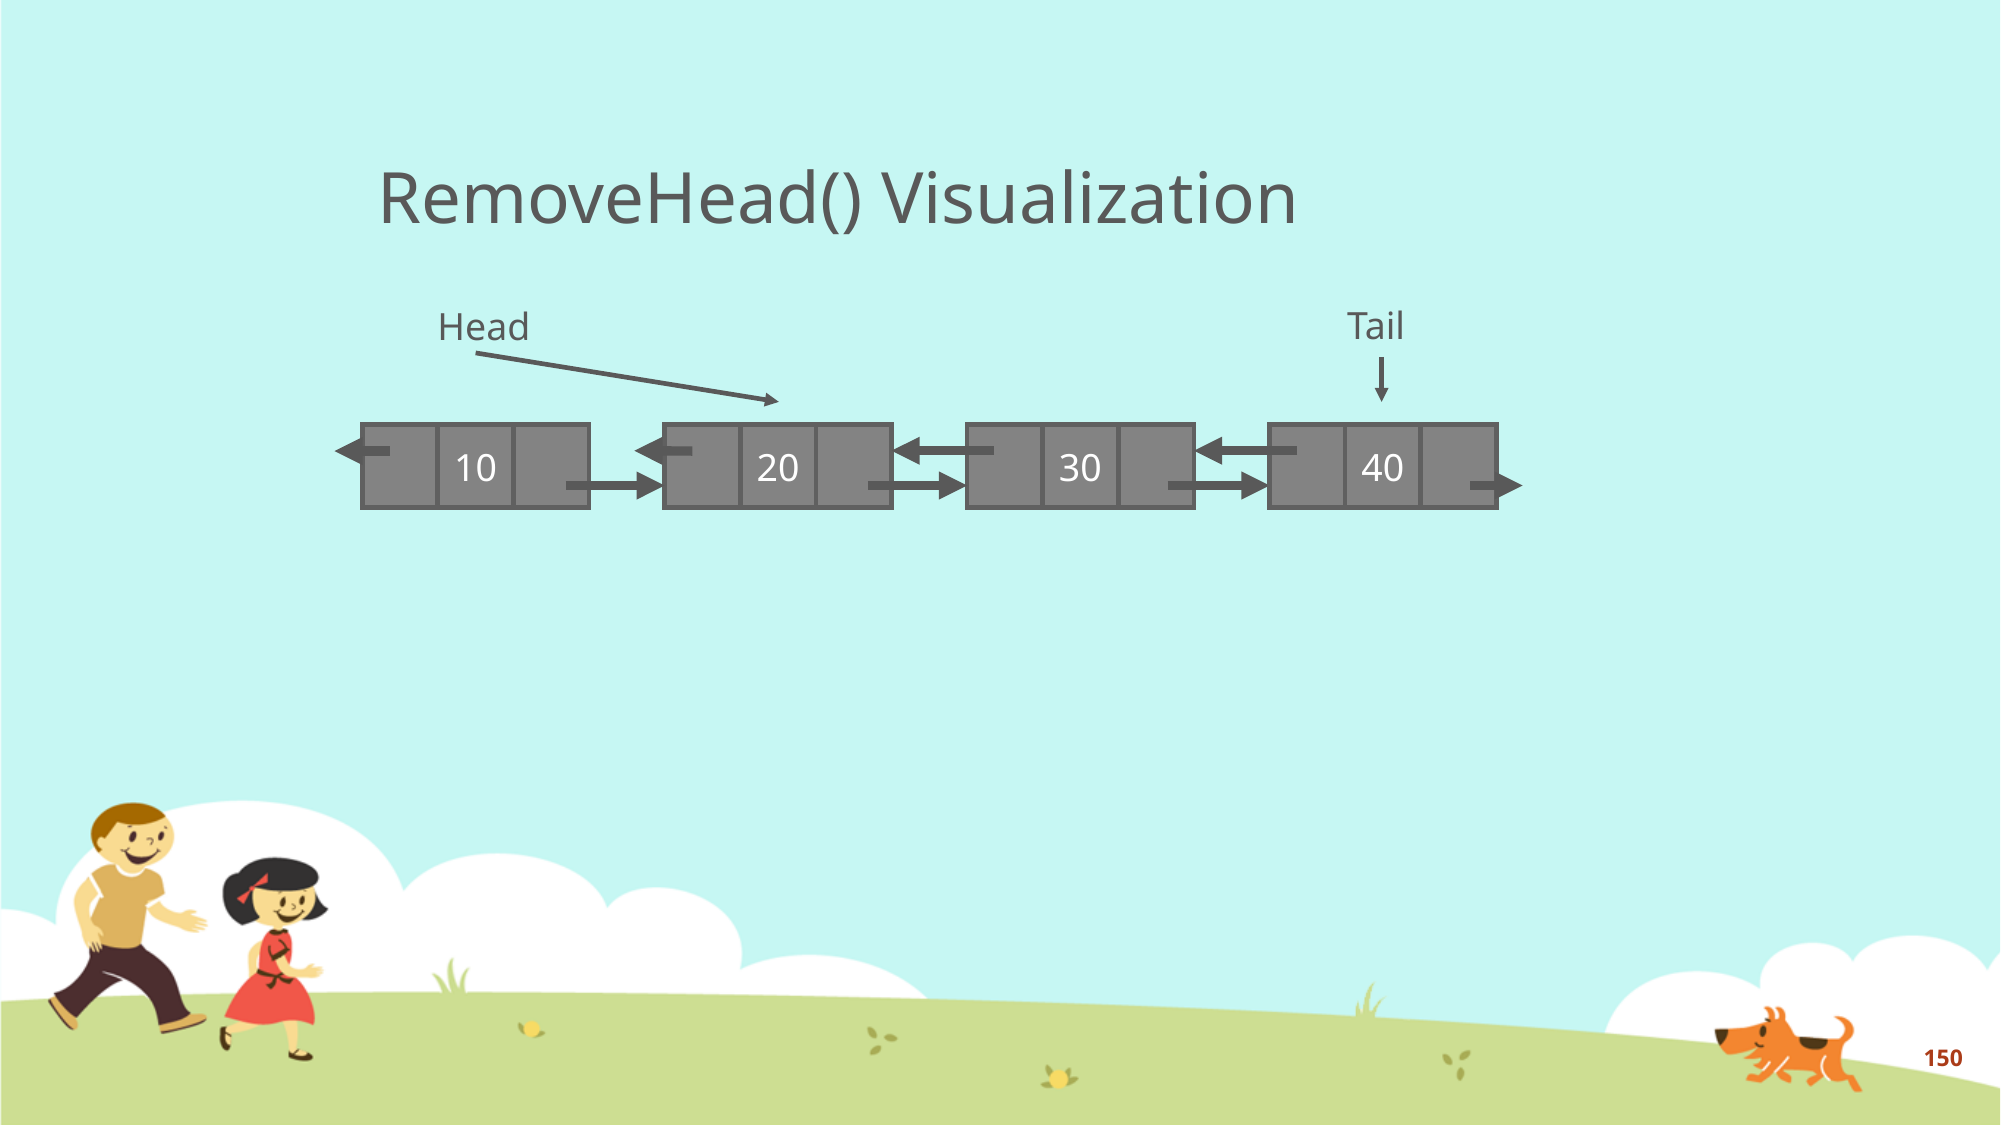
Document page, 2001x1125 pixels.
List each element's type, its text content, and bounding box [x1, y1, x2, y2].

slide_number 150 [1899, 1030, 1988, 1088]
text_box [1269, 424, 1346, 509]
text_box [966, 424, 1044, 509]
text_box 30 [1044, 424, 1117, 509]
text_box [815, 424, 892, 509]
title RemoveHead() Visualization [362, 50, 1900, 247]
picture [0, 0, 2001, 1125]
text_box [512, 424, 590, 509]
text_box 20 [741, 424, 815, 509]
text_box Head [422, 295, 546, 356]
text_box [361, 424, 439, 509]
text_box [1117, 424, 1195, 509]
text_box [664, 424, 741, 509]
text_box 40 [1346, 424, 1420, 509]
text_box [1420, 424, 1497, 509]
text_box 10 [439, 424, 512, 509]
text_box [475, 352, 779, 402]
text_box Tail [1332, 294, 1421, 355]
